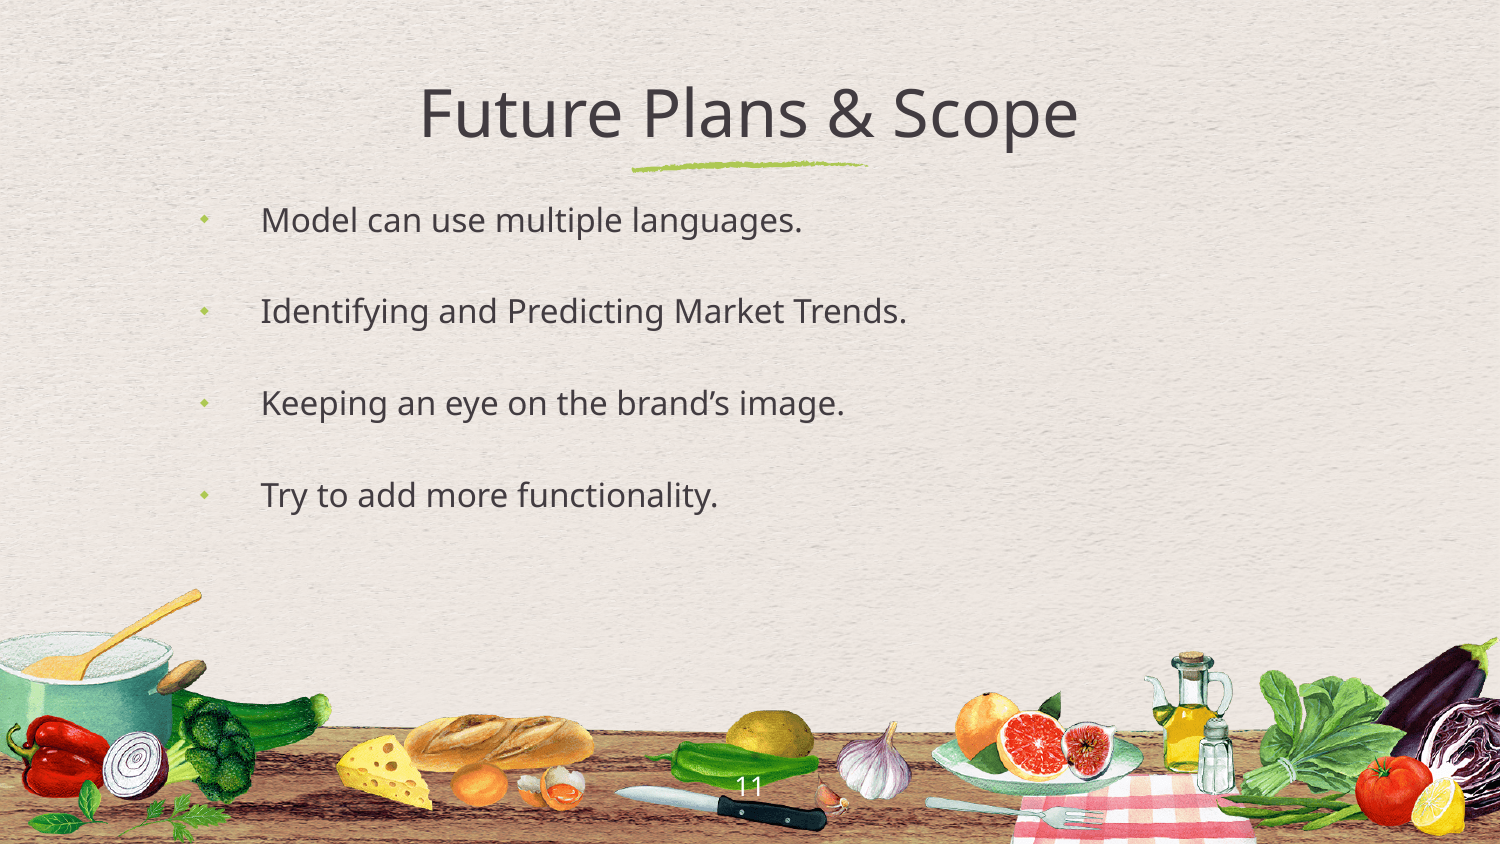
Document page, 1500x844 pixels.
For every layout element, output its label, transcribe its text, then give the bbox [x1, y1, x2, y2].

list Model can use multiple languages. Identifying and Predicting Market Trends. Keeping an eye on the brand’s image. Try to add more functionality. [185, 119, 1500, 634]
slide_number 11 [705, 732, 795, 844]
picture [0, 0, 1500, 844]
title Future Plans & Scope [177, 87, 1323, 153]
